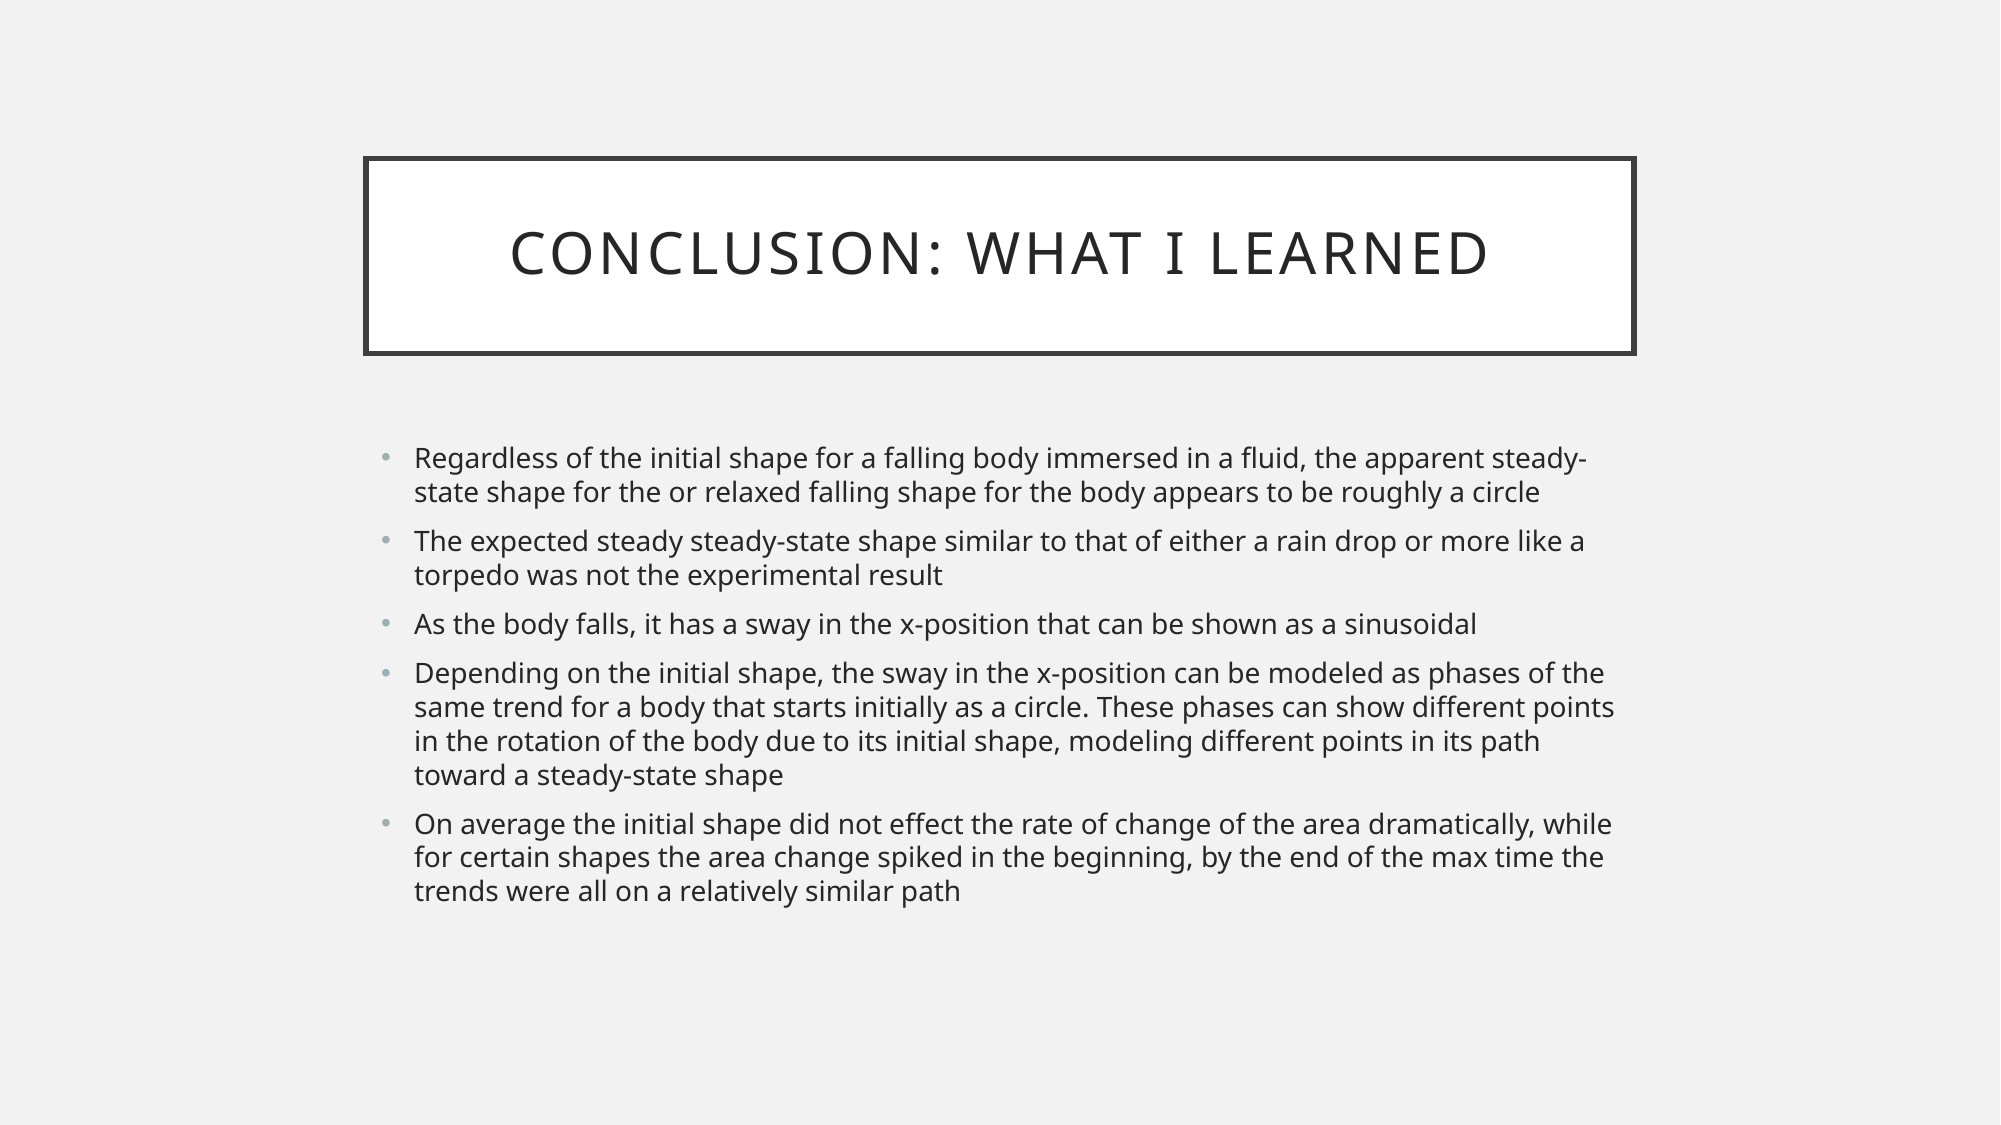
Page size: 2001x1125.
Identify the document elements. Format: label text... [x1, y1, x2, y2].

title Conclusion: what I learned [363, 156, 1637, 356]
list Regardless of the initial shape for a falling body immersed in a fluid, the apparent steady-state shape for the or relaxed falling shape for the body appears to be roughly a circle The expected steady steady-state shape similar to that of either a rain drop or more like a torpedo was not the experimental result As the body falls, it has a sway in the x-position that can be shown as a sinusoidal Depending on the initial shape, the sway in the x-position can be modeled as phases of the same trend for a body that starts initially as a circle. These phases can show different points in the rotation of the body due to its initial shape, modeling different points in its path toward a steady-state shape On average the initial shape did not effect the rate of change of the area dramatically, while for certain shapes the area change spiked in the beginning, by the end of the max time the trends were all on a relatively similar path [366, 432, 1634, 942]
